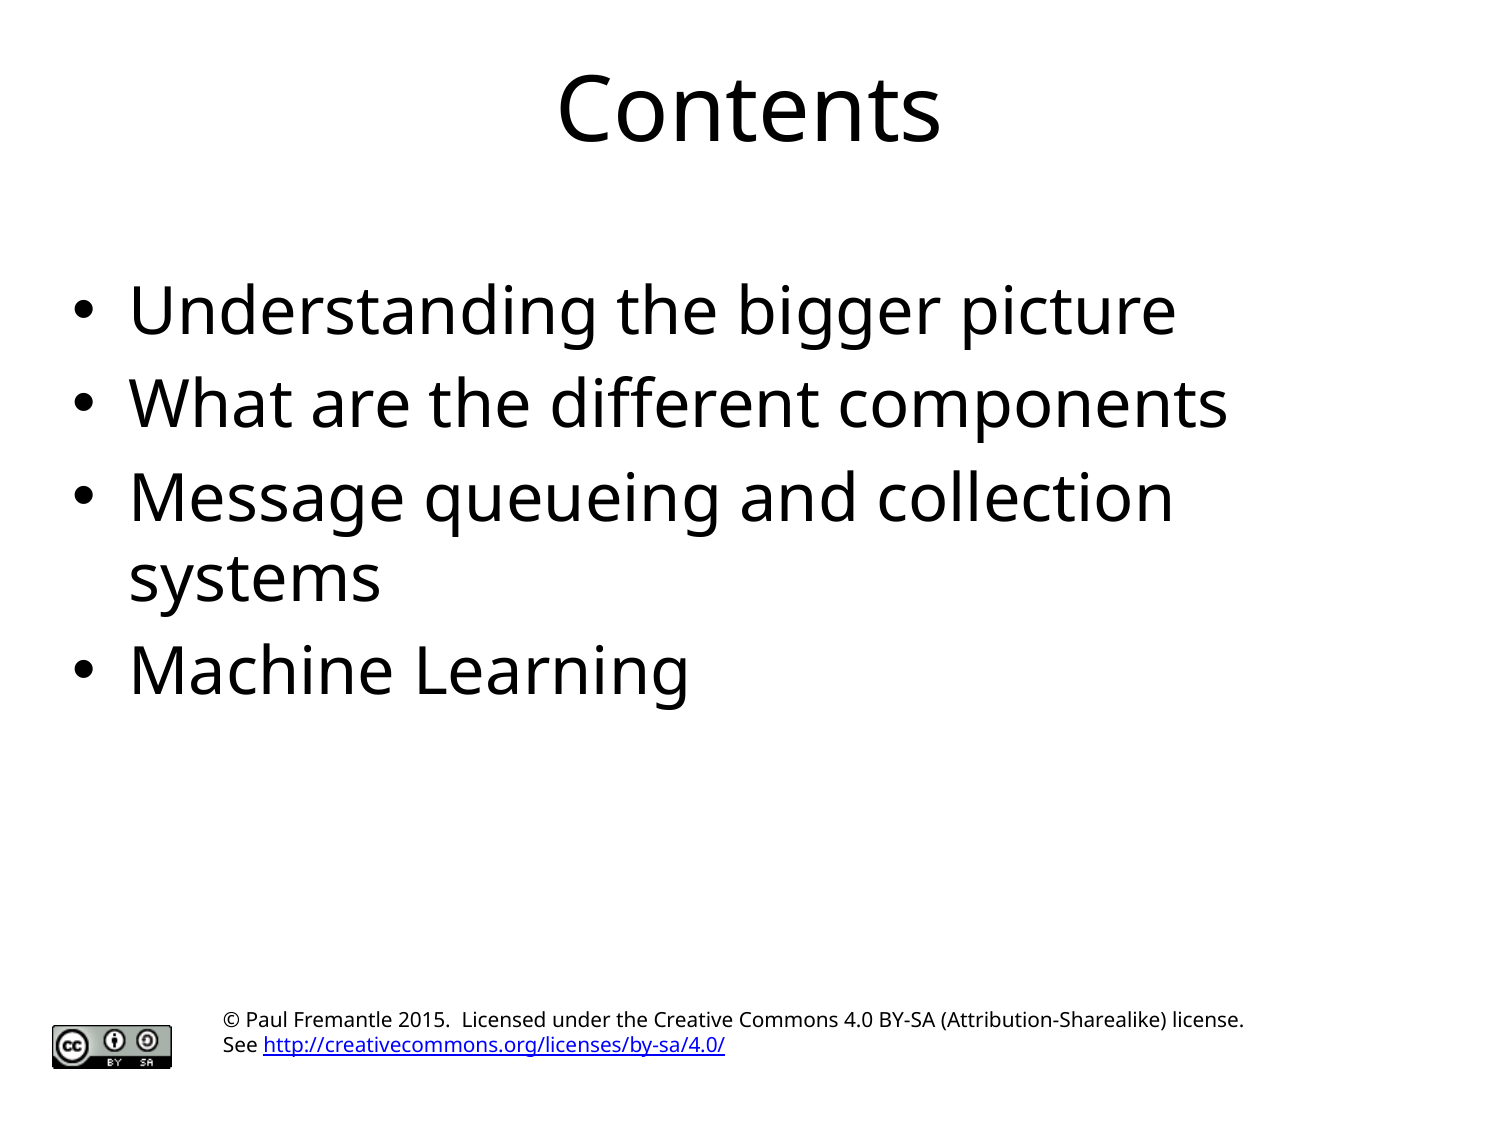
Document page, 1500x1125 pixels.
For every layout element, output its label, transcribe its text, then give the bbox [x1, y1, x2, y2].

title Contents [75, 45, 1425, 233]
list Understanding the bigger picture What are the different components Message queueing and collection systems Machine Learning [61, 262, 1412, 1005]
picture [52, 1025, 172, 1069]
